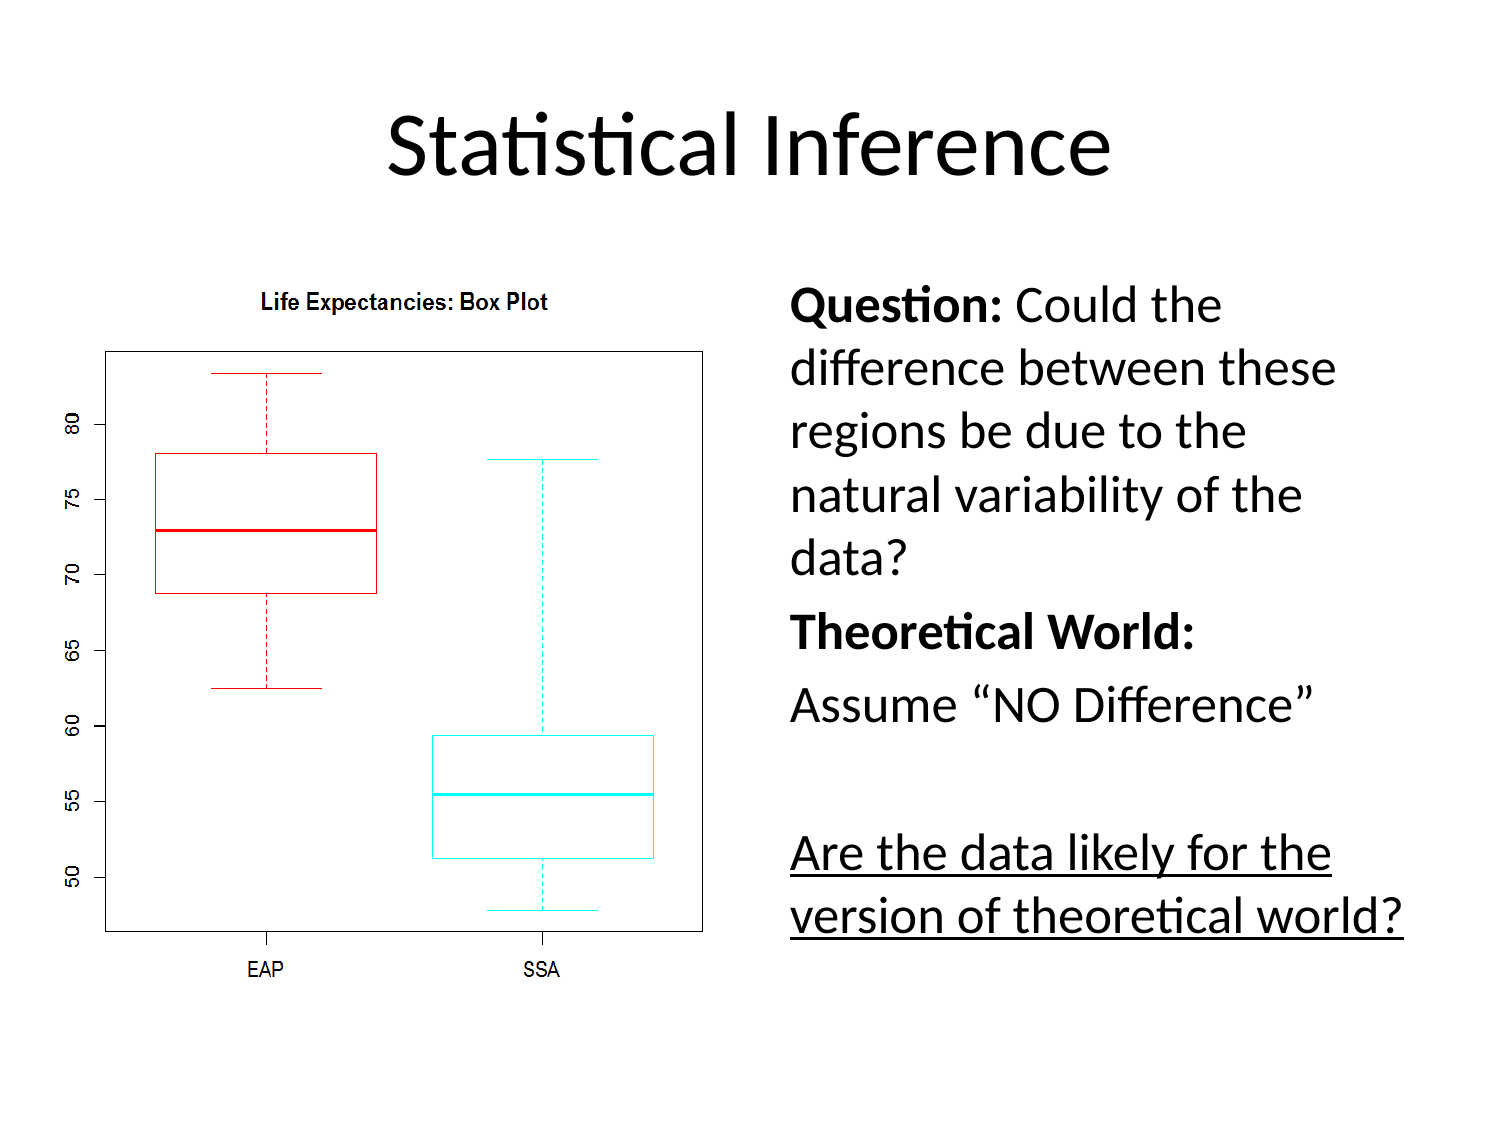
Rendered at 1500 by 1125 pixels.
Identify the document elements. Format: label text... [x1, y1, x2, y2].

list Question: Could the difference between these regions be due to the natural variability of the data? Theoretical World: Assume “NO Difference” Are the data likely for the version of theoretical world? [774, 262, 1425, 1005]
title Statistical Inference [75, 45, 1425, 233]
picture [12, 249, 751, 1060]
